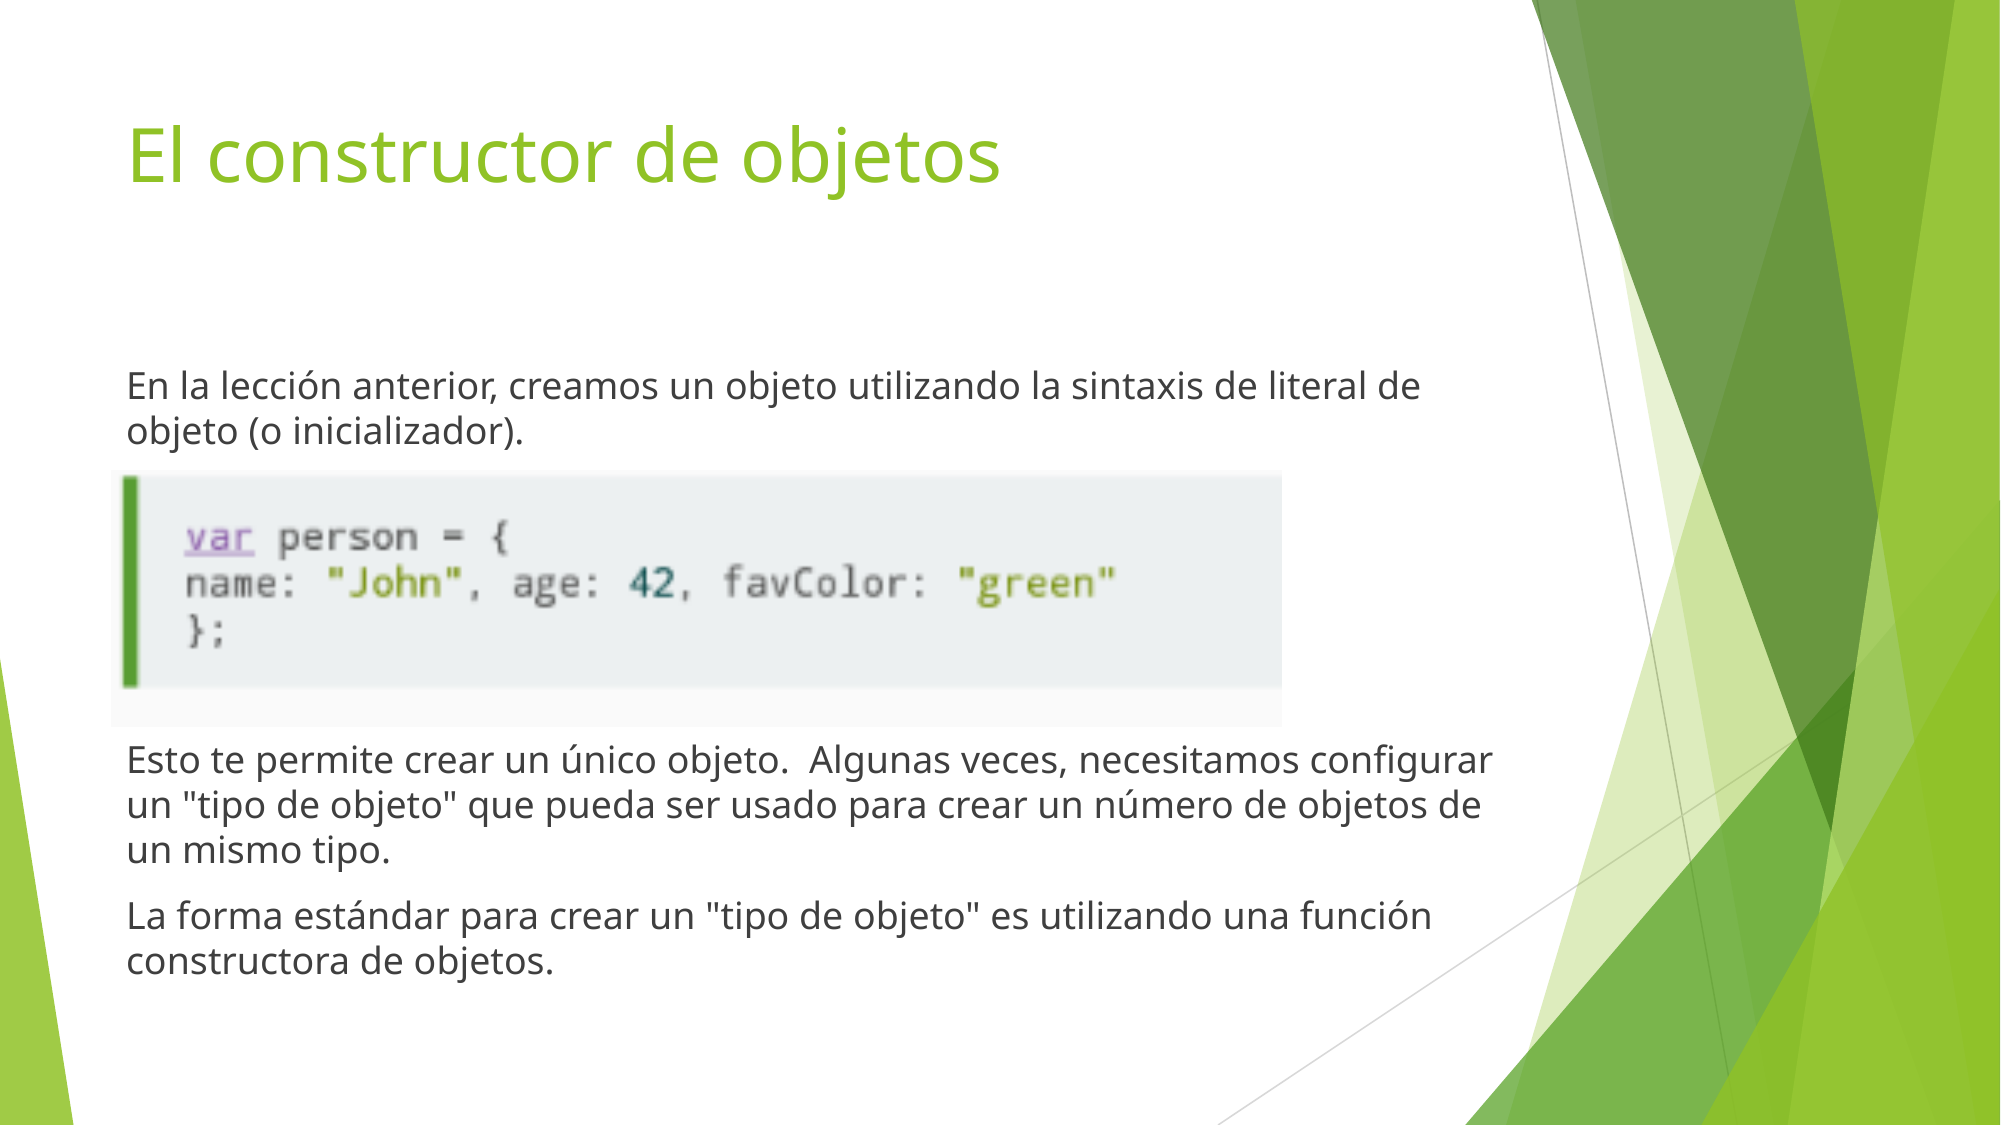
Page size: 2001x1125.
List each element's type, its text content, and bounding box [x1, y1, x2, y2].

list En la lección anterior, creamos un objeto utilizando la sintaxis de literal de objeto (o inicializador). Esto te permite crear un único objeto. Algunas veces, necesitamos configurar un "tipo de objeto" que pueda ser usado para crear un número de objetos de un mismo tipo. La forma estándar para crear un "tipo de objeto" es utilizando una función constructora de objetos. [111, 354, 1522, 992]
title El constructor de objetos [111, 99, 1522, 317]
picture [110, 470, 1282, 727]
